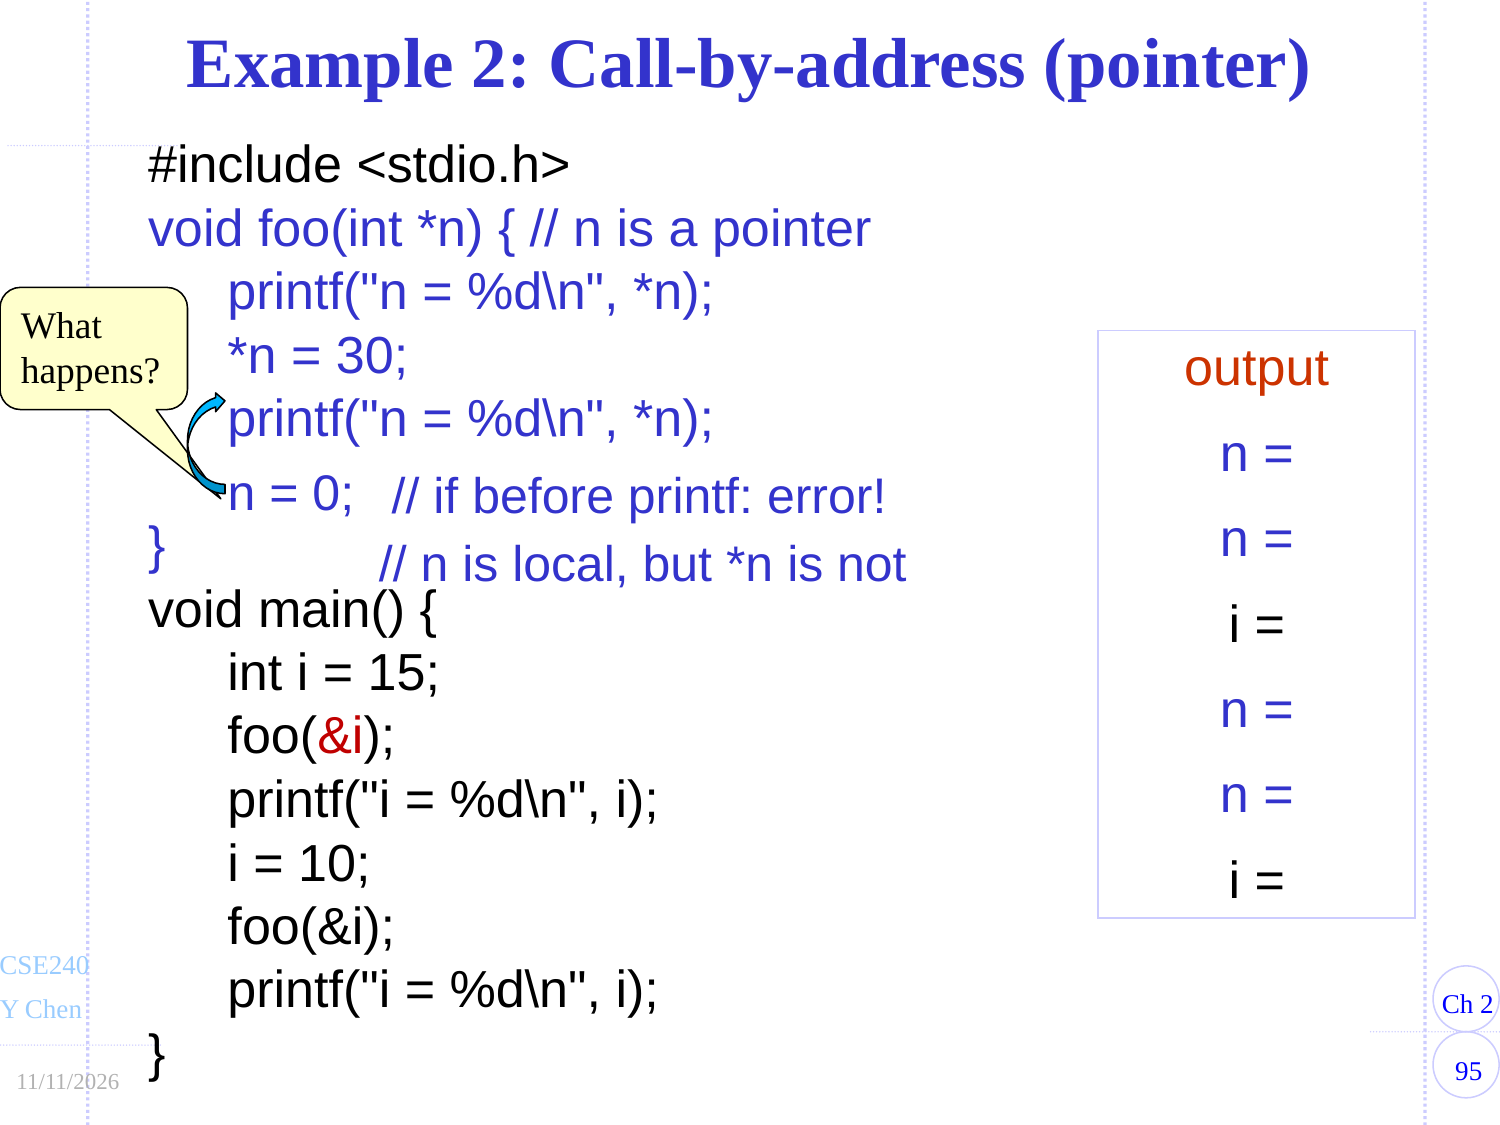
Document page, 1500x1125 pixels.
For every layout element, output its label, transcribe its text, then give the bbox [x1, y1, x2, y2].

text_box // n is local, but *n is not [364, 524, 923, 599]
text_box Example 2: Call-by-address (pointer) [110, 13, 1389, 119]
text_box What happens? [0, 287, 197, 480]
text_box [187, 392, 226, 494]
text_box output n = n = i = n = n = i = [1097, 330, 1416, 918]
text_box n = 0; [213, 452, 398, 528]
text_box #include <stdio.h> void foo(int *n) { // n is a pointer printf("n = %d\n", *n); *n = 30; printf("n = %d\n", *n); } void main() { int i = 15; foo(&i); printf("i = %d\n", i); i = 10; foo(&i); printf("i = %d\n", i); } [132, 132, 1019, 1072]
text_box // if before printf: error! [376, 455, 903, 531]
